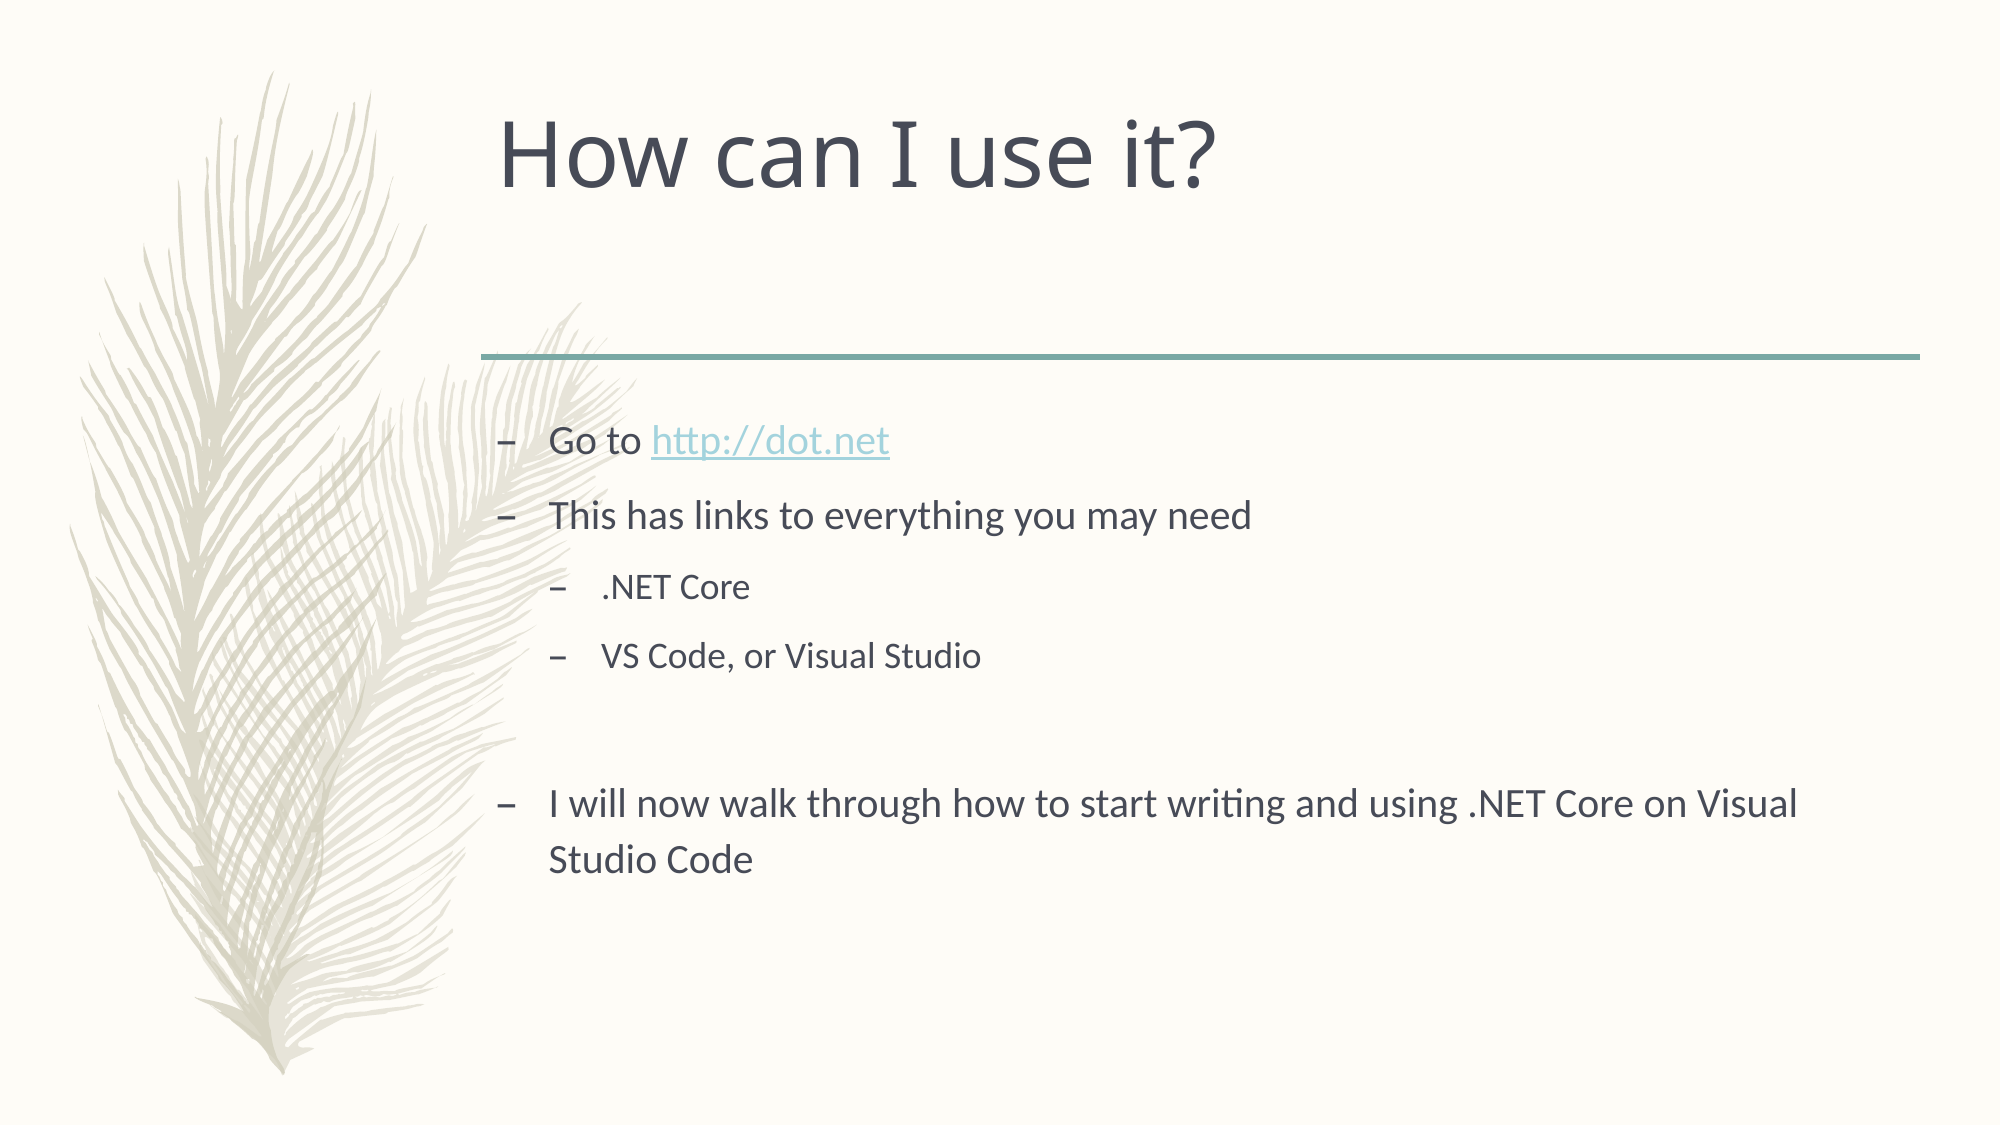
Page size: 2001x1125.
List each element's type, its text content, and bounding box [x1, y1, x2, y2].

title How can I use it? [481, 93, 1920, 350]
list Go to http://dot.net This has links to everything you may need .NET Core VS Code, or Visual Studio I will now walk through how to start writing and using .NET Core on Visual Studio Code [481, 399, 1920, 999]
